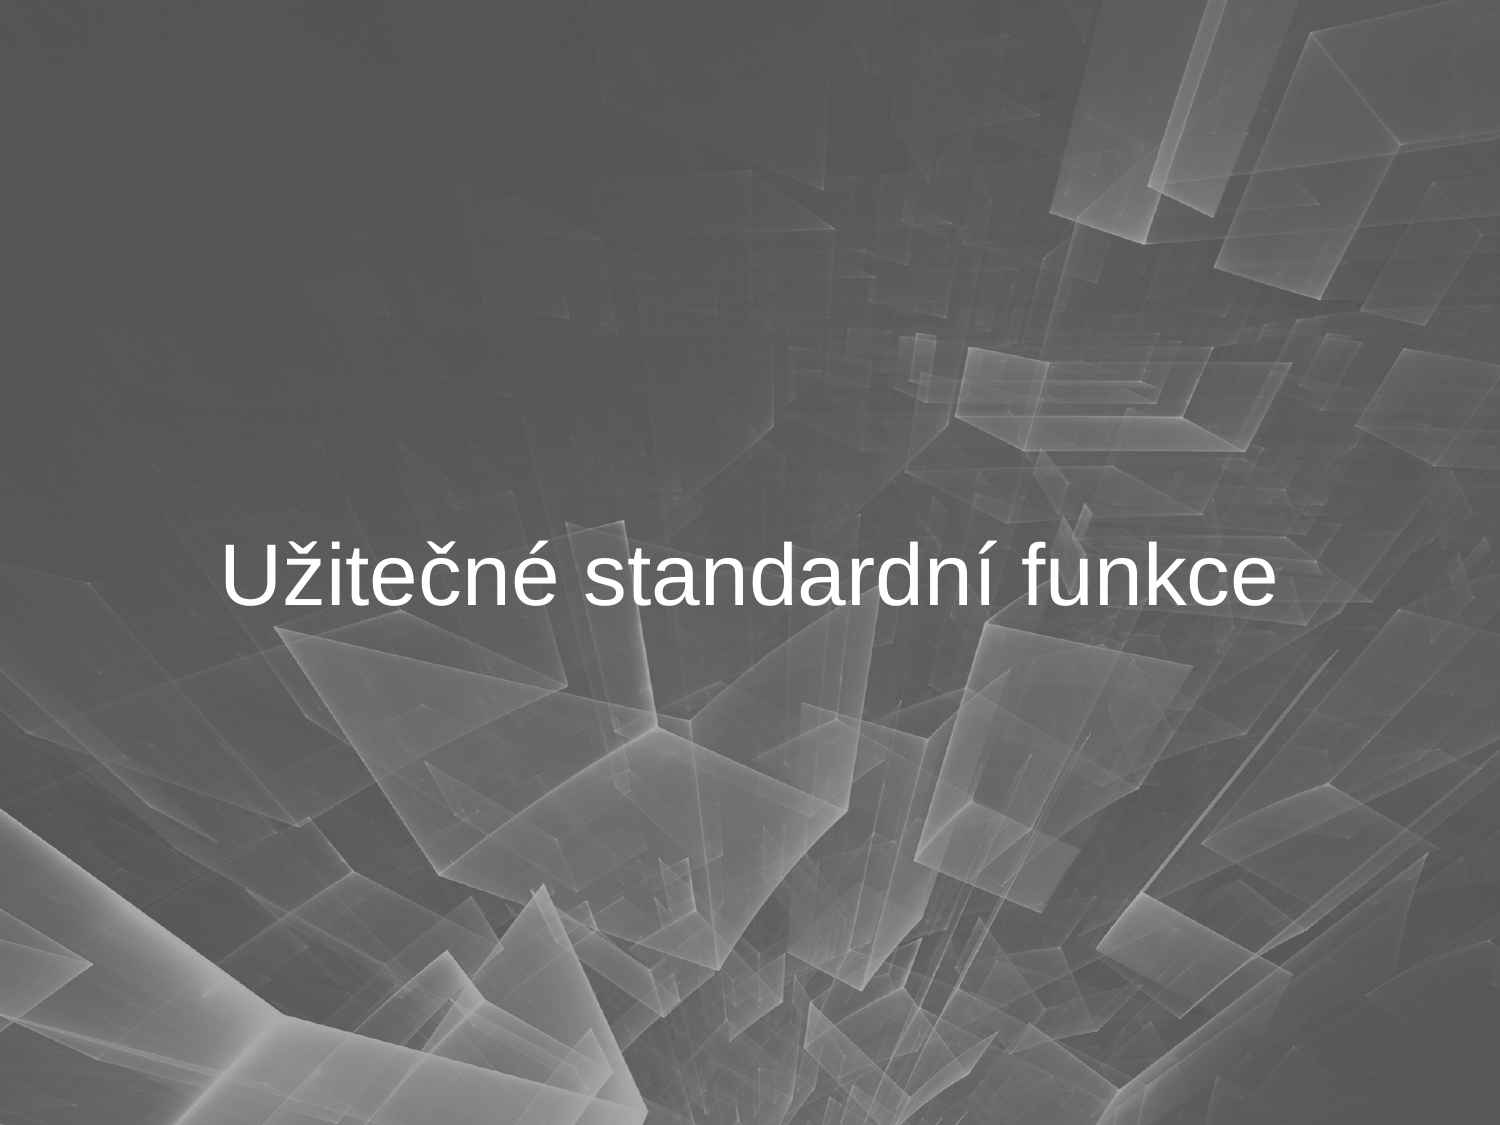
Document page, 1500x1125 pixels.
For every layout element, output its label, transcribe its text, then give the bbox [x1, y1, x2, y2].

title Užitečné standardní funkce [197, 373, 1303, 768]
picture [0, 0, 1500, 1125]
